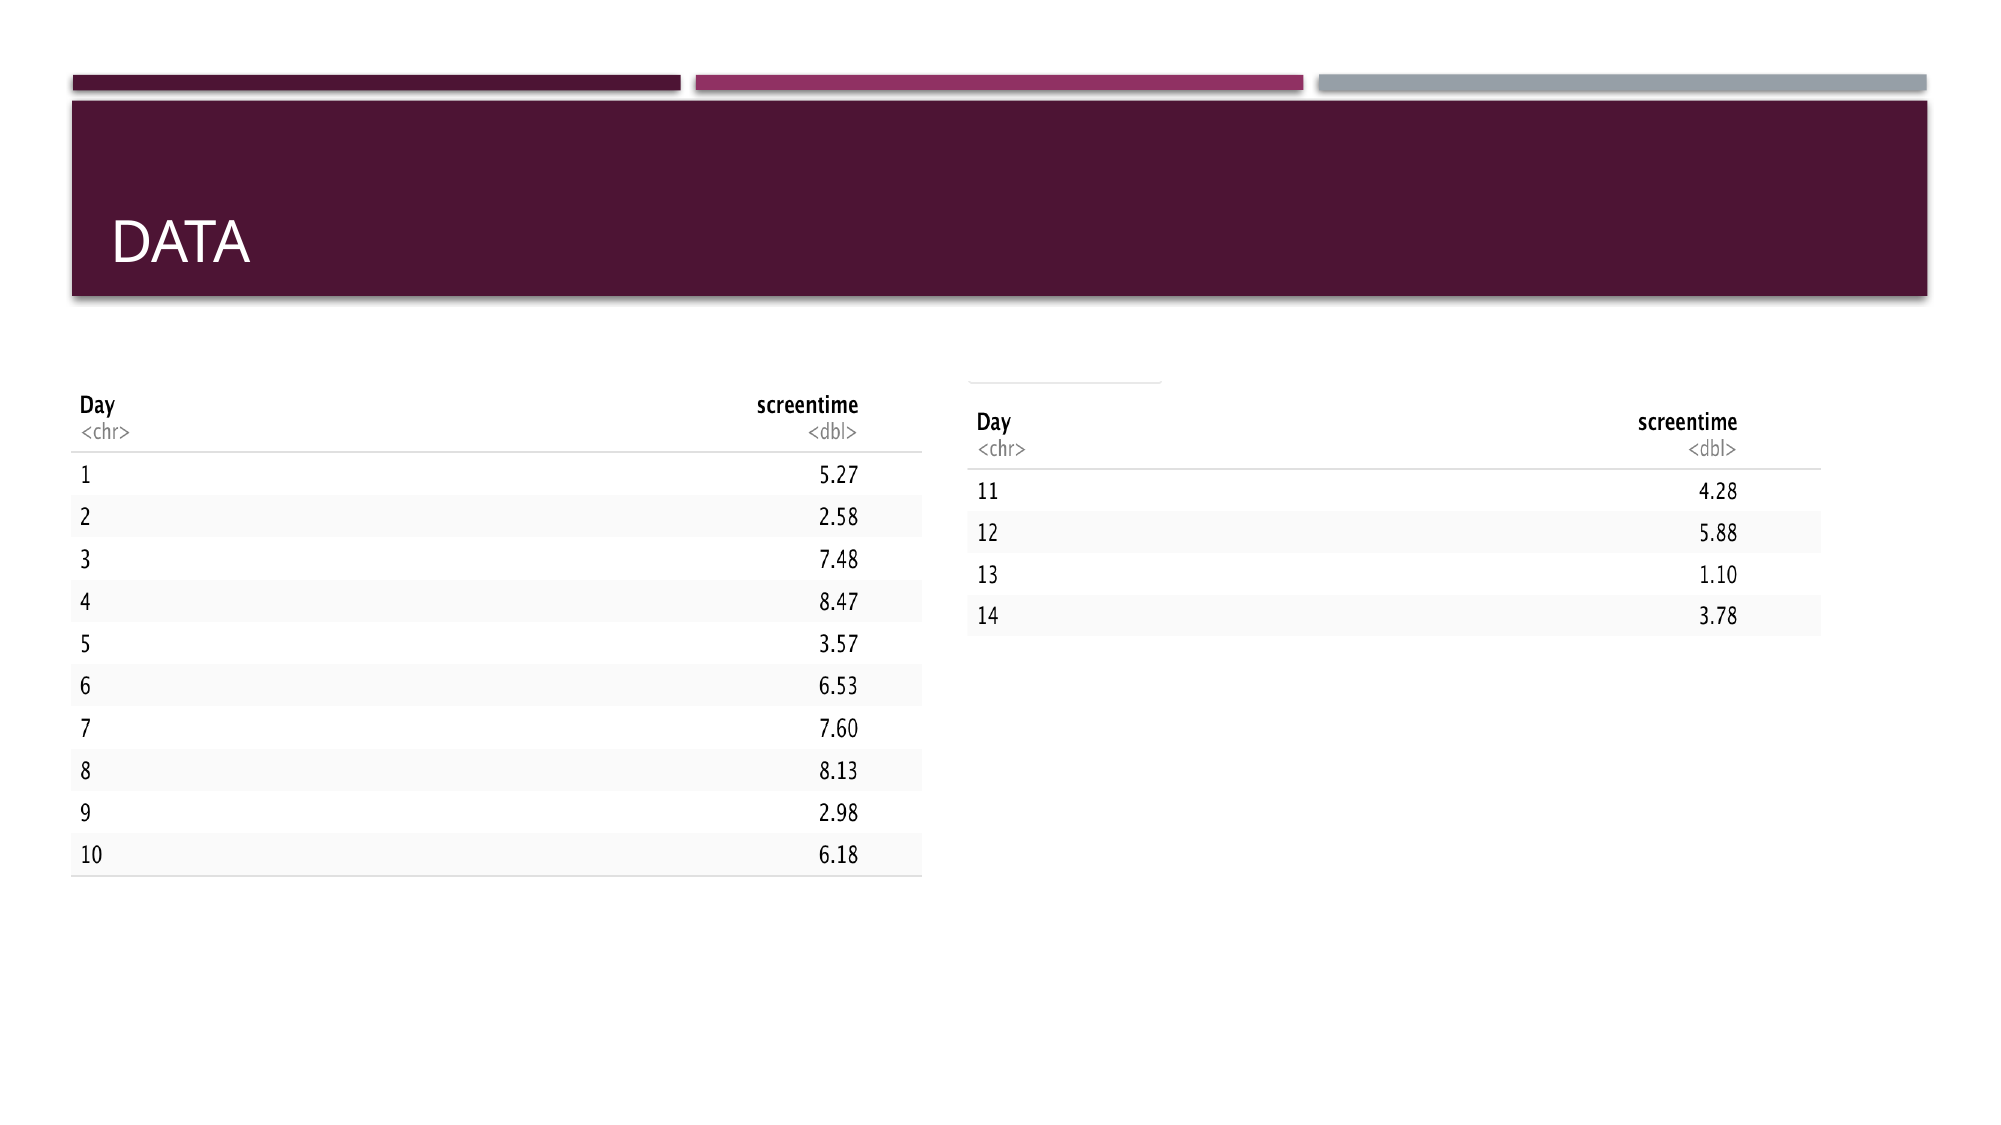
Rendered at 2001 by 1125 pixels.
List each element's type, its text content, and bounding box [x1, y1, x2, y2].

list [44, 380, 923, 899]
title Data [95, 115, 1905, 282]
picture [943, 380, 1822, 822]
